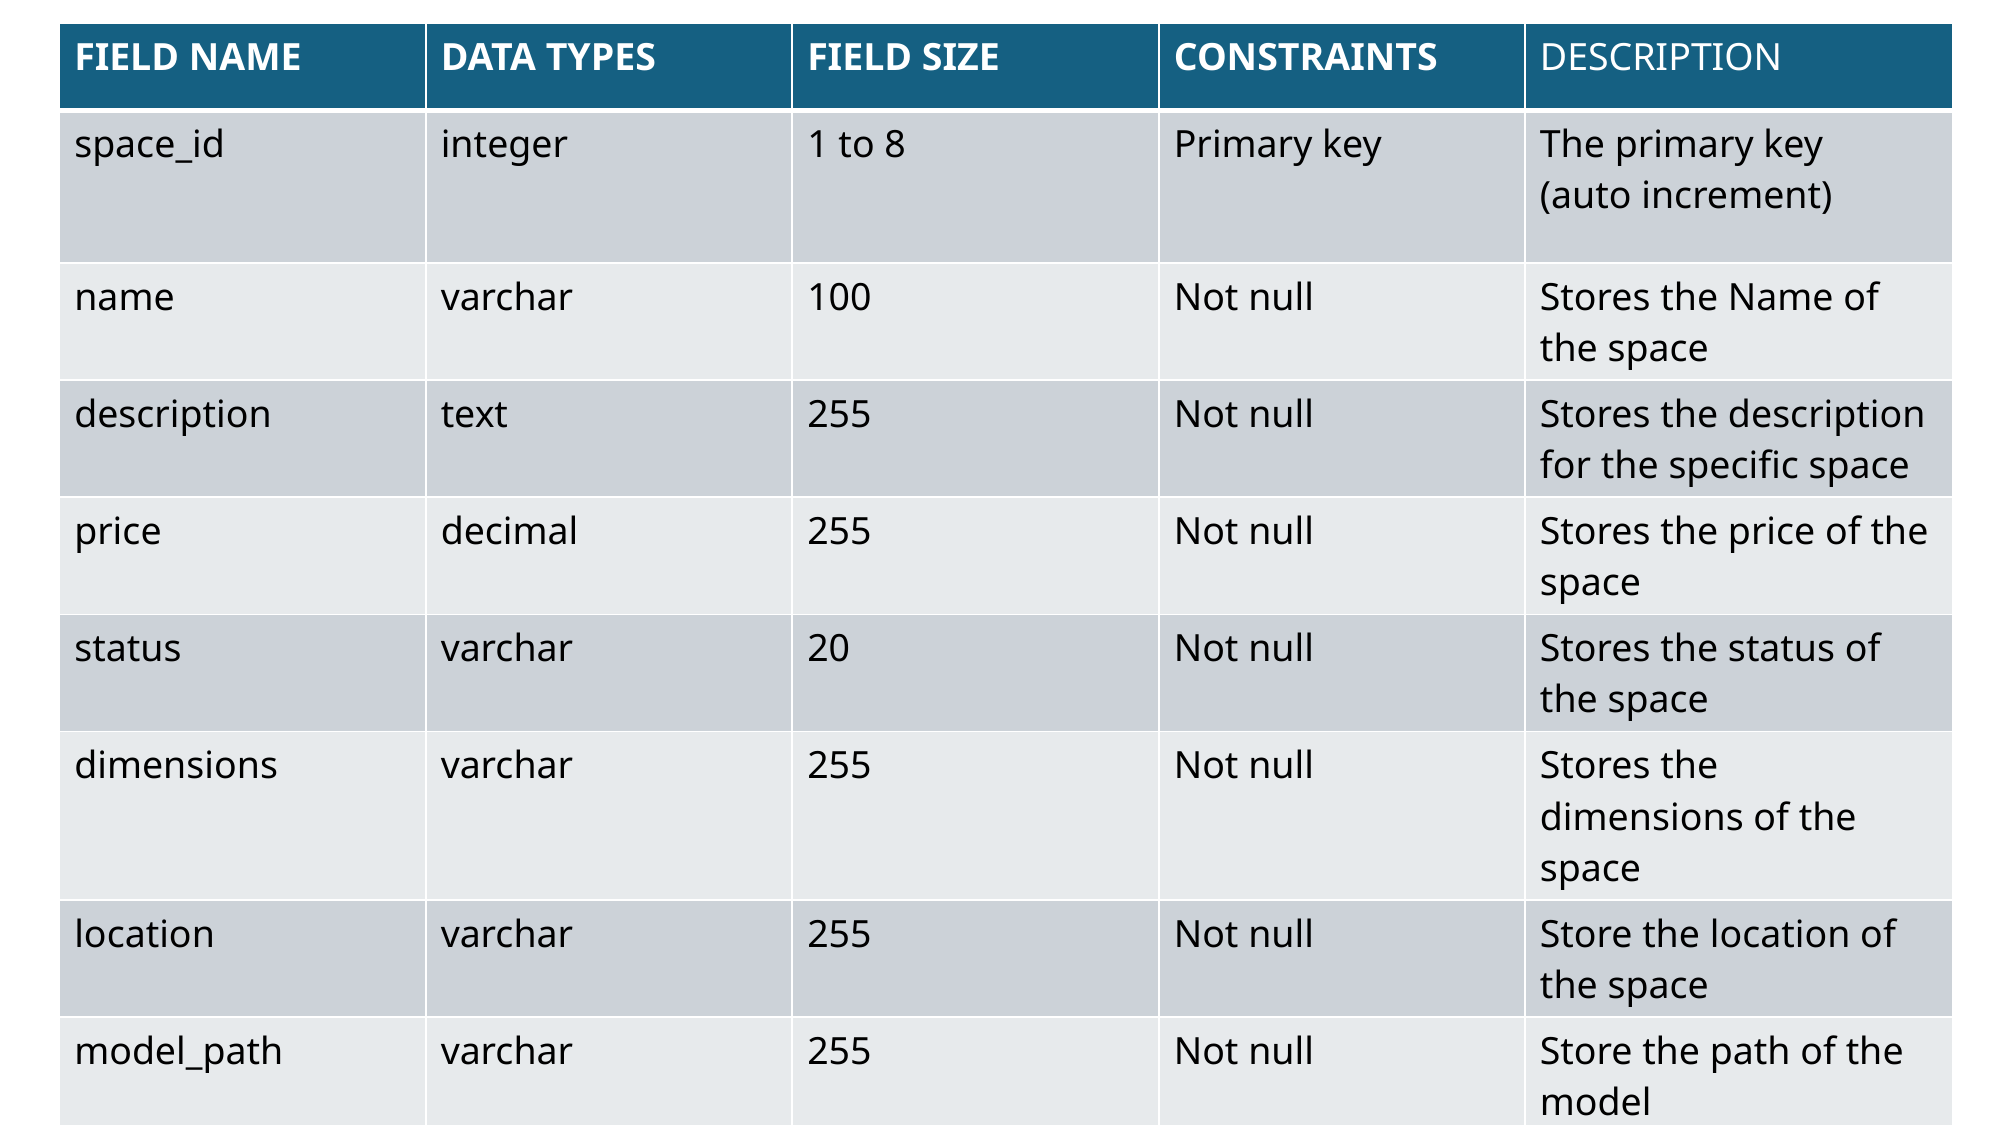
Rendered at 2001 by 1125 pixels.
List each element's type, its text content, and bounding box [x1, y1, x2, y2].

table_cell space_id [60, 113, 425, 262]
table_cell Stores the price of the space [1526, 498, 1952, 614]
table_header CONSTRAINTS [1160, 24, 1524, 108]
table_cell The primary key (auto increment) [1526, 113, 1952, 262]
table_header FIELD SIZE [793, 24, 1158, 108]
table_cell integer [427, 113, 791, 262]
table_cell price [60, 498, 425, 614]
table_header DESCRIPTION [1526, 24, 1952, 108]
table_cell model_path [60, 1018, 425, 1125]
table_header FIELD NAME [60, 24, 425, 108]
table_cell 100 [793, 264, 1158, 379]
table_cell status [60, 615, 425, 731]
table_cell Not null [1160, 615, 1524, 731]
table_cell Not null [1160, 901, 1524, 1016]
table_cell Store the location of the space [1526, 901, 1952, 1016]
table_cell dimensions [60, 732, 425, 899]
table_cell 1 to 8 [793, 113, 1158, 262]
table_cell 20 [793, 615, 1158, 731]
table_cell name [60, 264, 425, 379]
table_cell Not null [1160, 381, 1524, 496]
table_cell description [60, 381, 425, 496]
table_cell text [427, 381, 791, 496]
table_cell decimal [427, 498, 791, 614]
table_cell Stores the status of the space [1526, 615, 1952, 731]
table_cell location [60, 901, 425, 1016]
table_cell varchar [427, 732, 791, 899]
table_cell varchar [427, 1018, 791, 1125]
table_cell varchar [427, 901, 791, 1016]
table_cell 255 [793, 901, 1158, 1016]
table_cell Not null [1160, 732, 1524, 899]
table_cell Not null [1160, 264, 1524, 379]
table_cell Stores the dimensions of the space [1526, 732, 1952, 899]
table_cell varchar [427, 264, 791, 379]
table_cell Not null [1160, 1018, 1524, 1125]
table_cell Primary key [1160, 113, 1524, 262]
table_cell 255 [793, 498, 1158, 614]
table_cell Not null [1160, 498, 1524, 614]
table_cell 255 [793, 732, 1158, 899]
table_cell 255 [793, 381, 1158, 496]
table_cell varchar [427, 615, 791, 731]
table_cell Stores the Name of the space [1526, 264, 1952, 379]
table_cell Stores the description for the specific space [1526, 381, 1952, 496]
table_cell 255 [793, 1018, 1158, 1125]
table_header DATA TYPES [427, 24, 791, 108]
table_cell Store the path of the model [1526, 1018, 1952, 1125]
